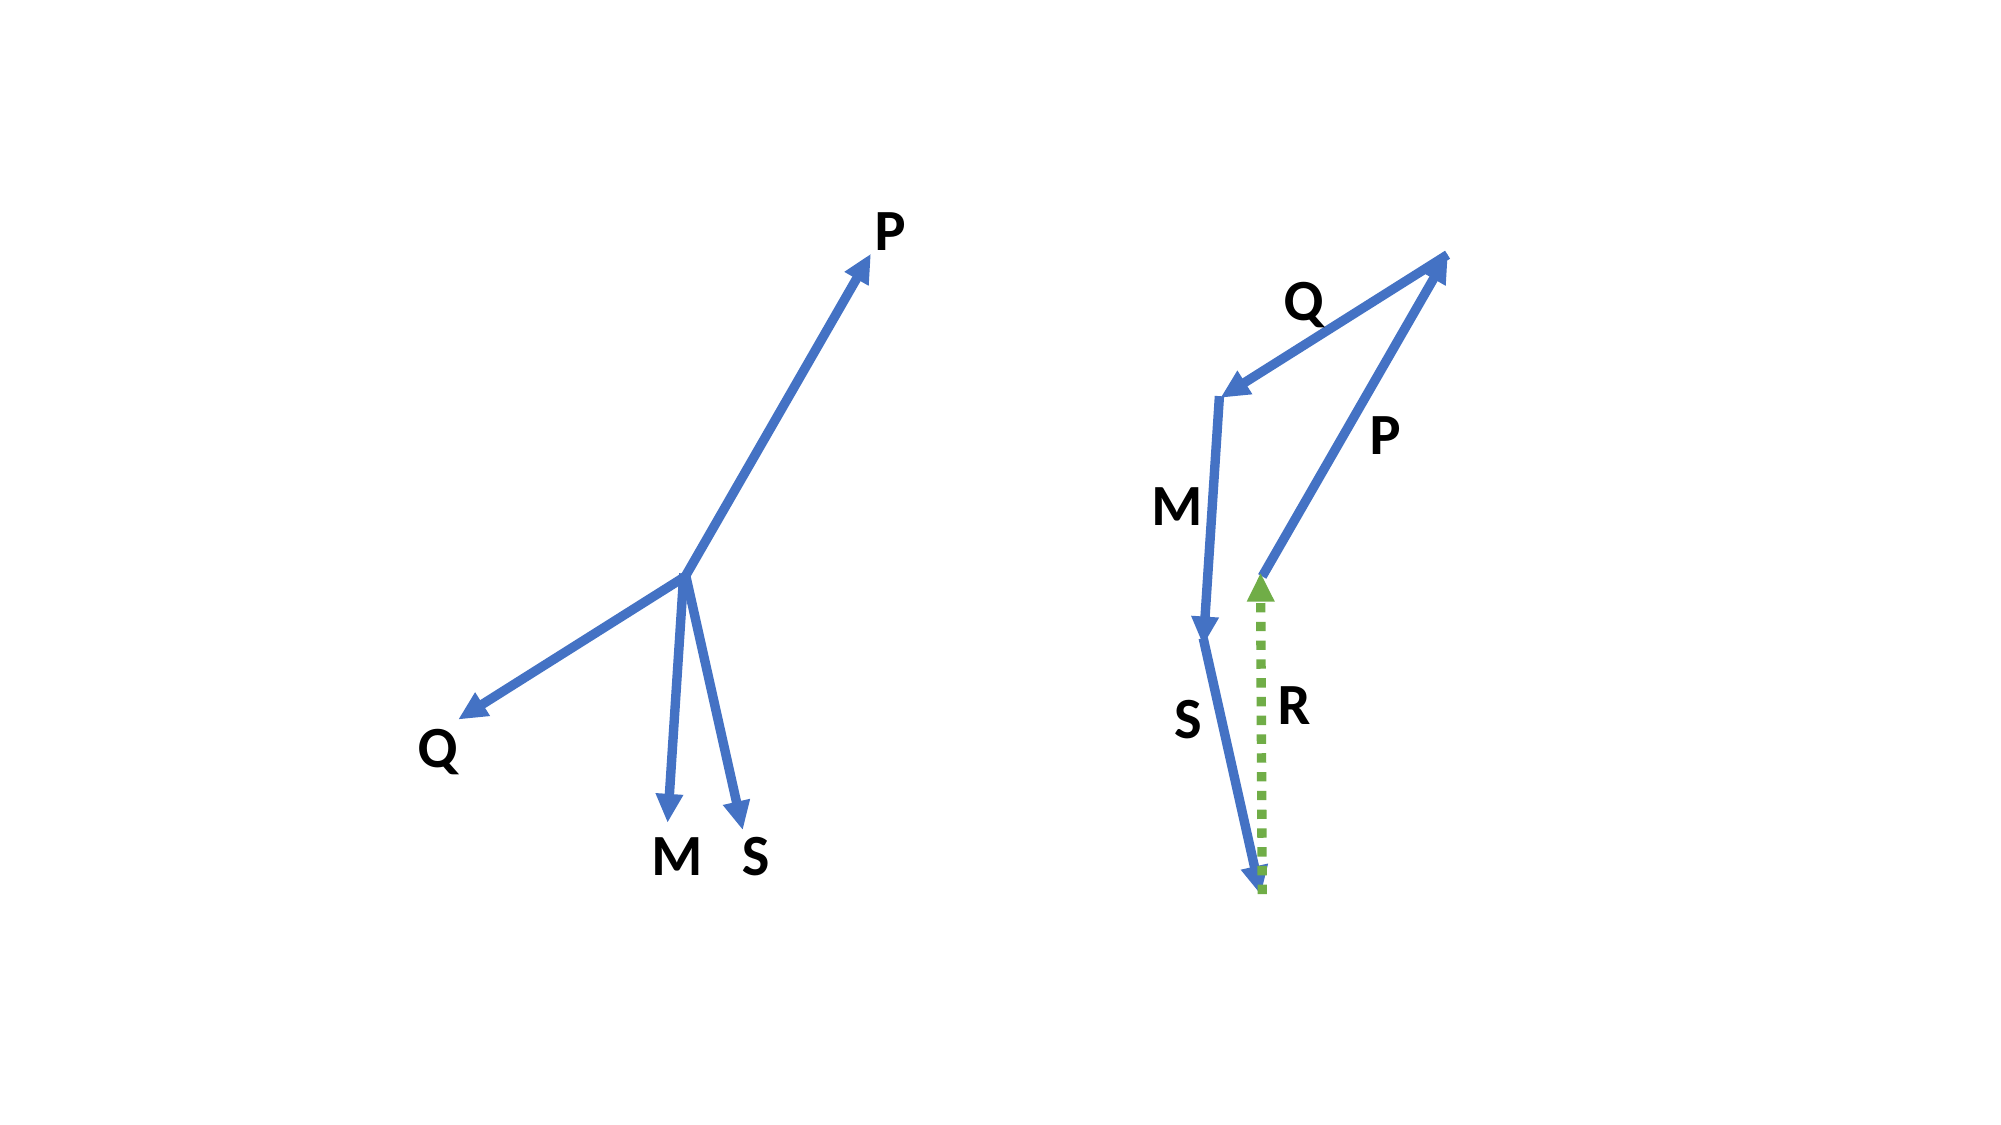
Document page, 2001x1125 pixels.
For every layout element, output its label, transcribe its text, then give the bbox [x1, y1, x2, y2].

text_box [1203, 396, 1220, 638]
text_box P [859, 184, 922, 270]
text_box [1221, 254, 1448, 398]
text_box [685, 573, 743, 830]
text_box S [1159, 672, 1203, 758]
text_box M [636, 809, 699, 895]
text_box Q [402, 701, 465, 787]
text_box S [727, 809, 789, 895]
text_box R [1263, 658, 1325, 744]
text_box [1203, 638, 1260, 895]
text_box M [1136, 459, 1199, 545]
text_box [667, 573, 684, 822]
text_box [458, 576, 667, 720]
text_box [685, 254, 871, 577]
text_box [1262, 398, 1448, 577]
